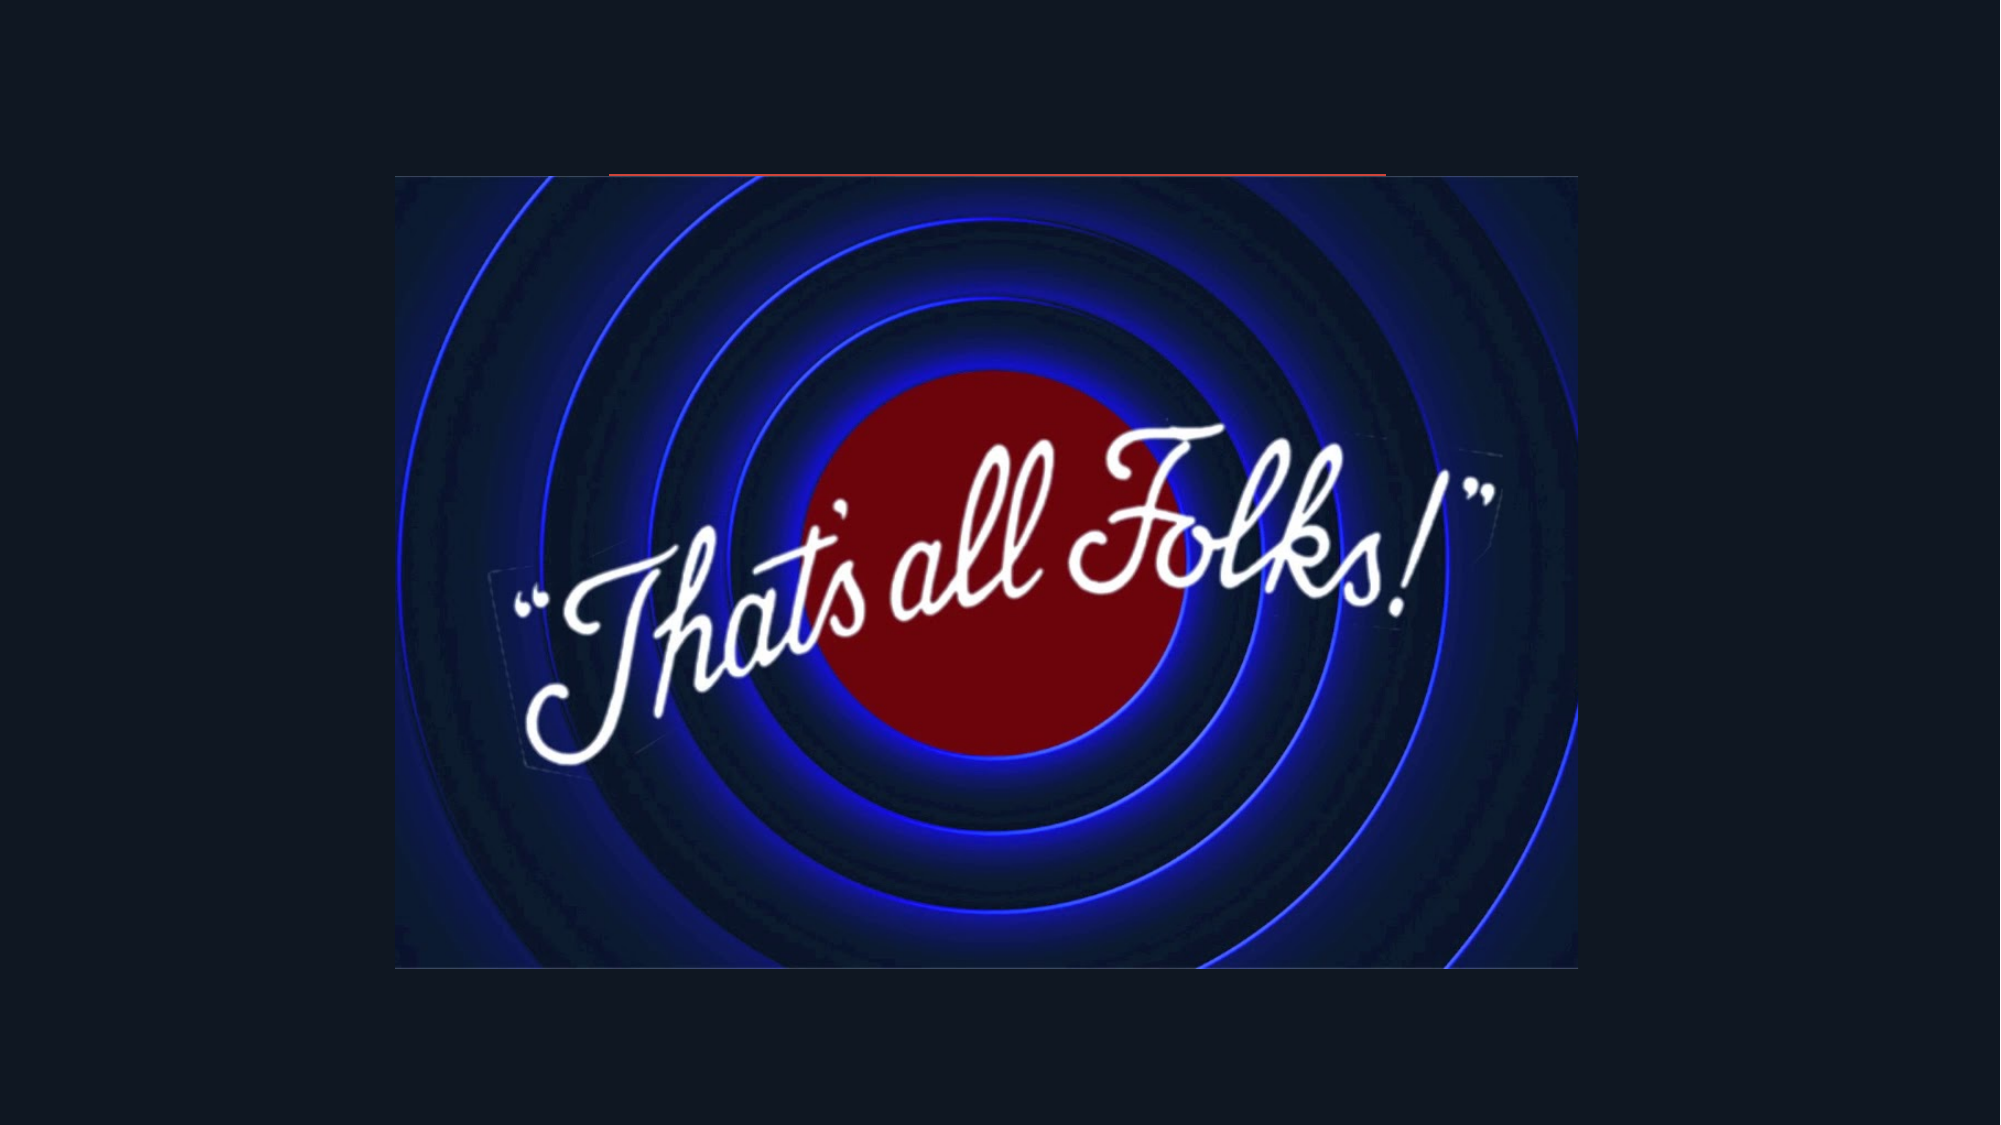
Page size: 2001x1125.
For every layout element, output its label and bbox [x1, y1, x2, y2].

picture [394, 174, 1579, 969]
